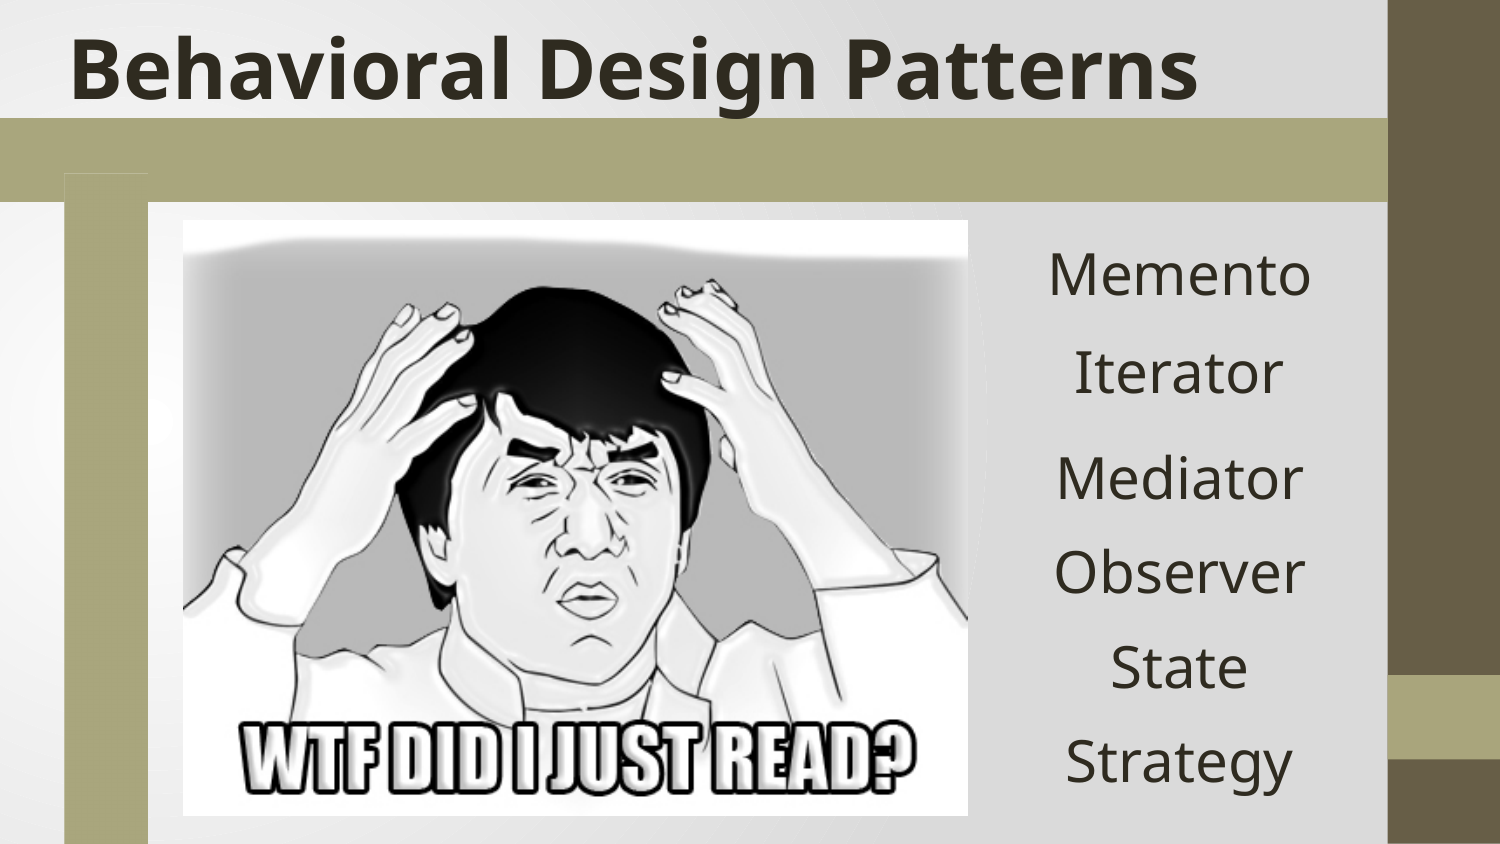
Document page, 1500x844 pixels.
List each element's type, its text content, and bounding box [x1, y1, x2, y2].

text_box State [980, 622, 1353, 708]
text_box Strategy [980, 717, 1353, 802]
text_box Behavioral Design Patterns [53, 8, 1317, 111]
text_box Memento [980, 229, 1353, 315]
text_box Mediator [980, 433, 1353, 519]
picture [0, 117, 1389, 844]
text_box Observer [980, 528, 1353, 613]
text_box Iterator [980, 327, 1353, 413]
